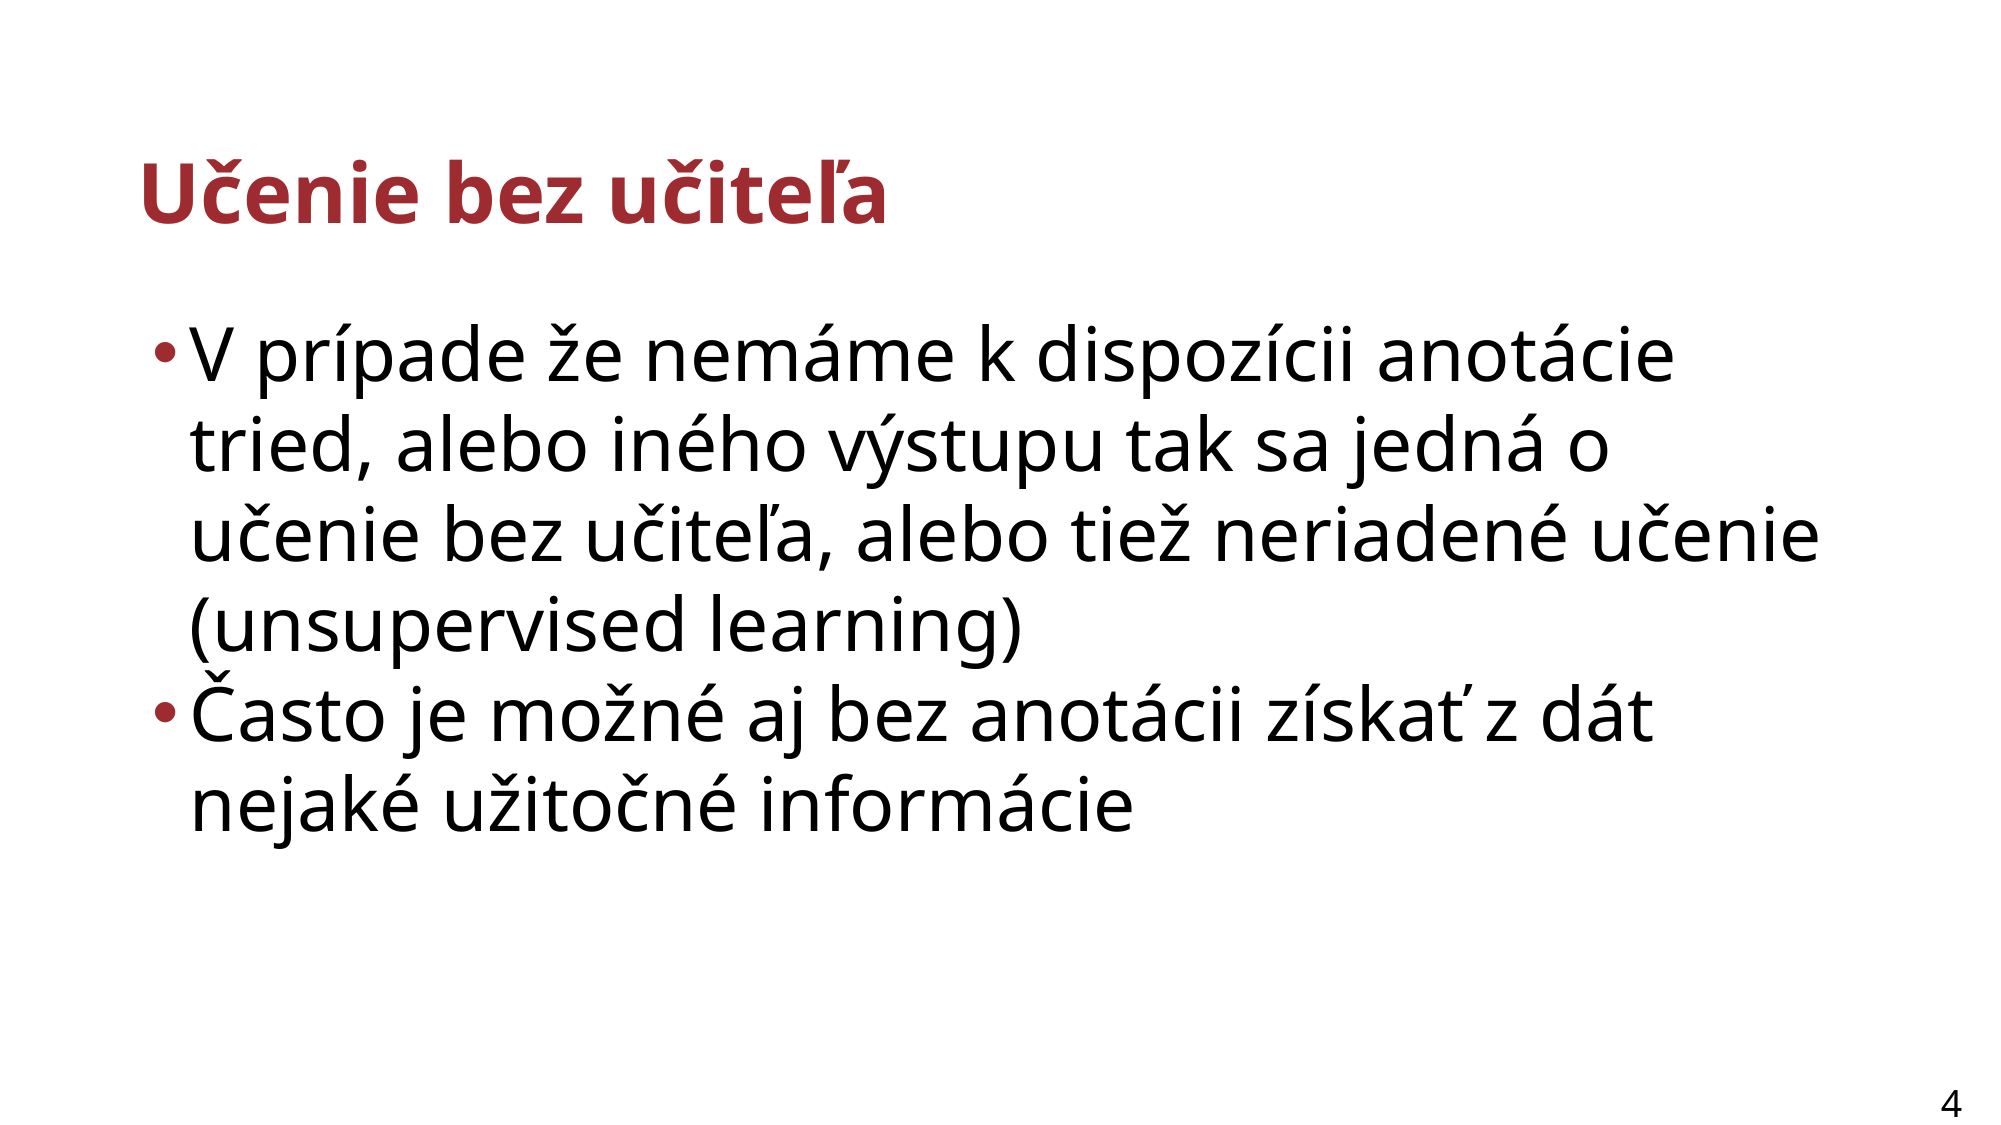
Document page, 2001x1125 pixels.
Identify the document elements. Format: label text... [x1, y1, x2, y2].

title Učenie bez učiteľa [137, 116, 1717, 278]
list V prípade že nemáme k dispozícii anotácie tried, alebo iného výstupu tak sa jedná o učenie bez učiteľa, alebo tiež neriadené učenie (unsupervised learning) Často je možné aj bez anotácii získať z dát nejaké užitočné informácie [137, 299, 1863, 930]
